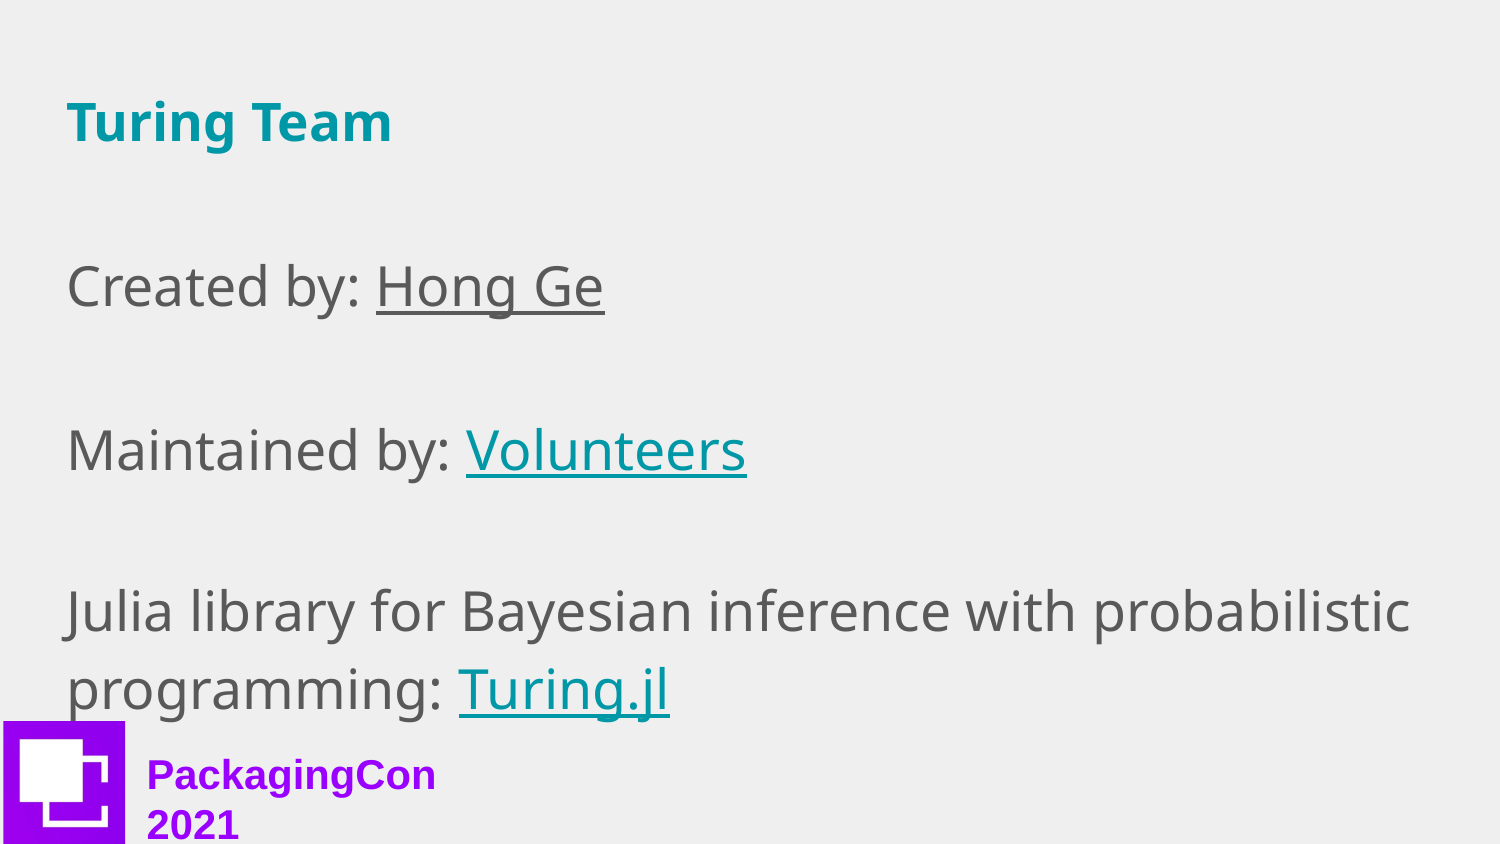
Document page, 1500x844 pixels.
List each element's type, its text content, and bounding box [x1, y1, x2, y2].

list Created by: Hong Ge Maintained by: Volunteers Julia library for Bayesian inference with probabilistic programming: Turing.jl [51, 189, 1449, 750]
picture [3, 720, 126, 844]
text_box PackagingCon 2021 [131, 732, 516, 844]
title Turing Team [51, 72, 1449, 167]
